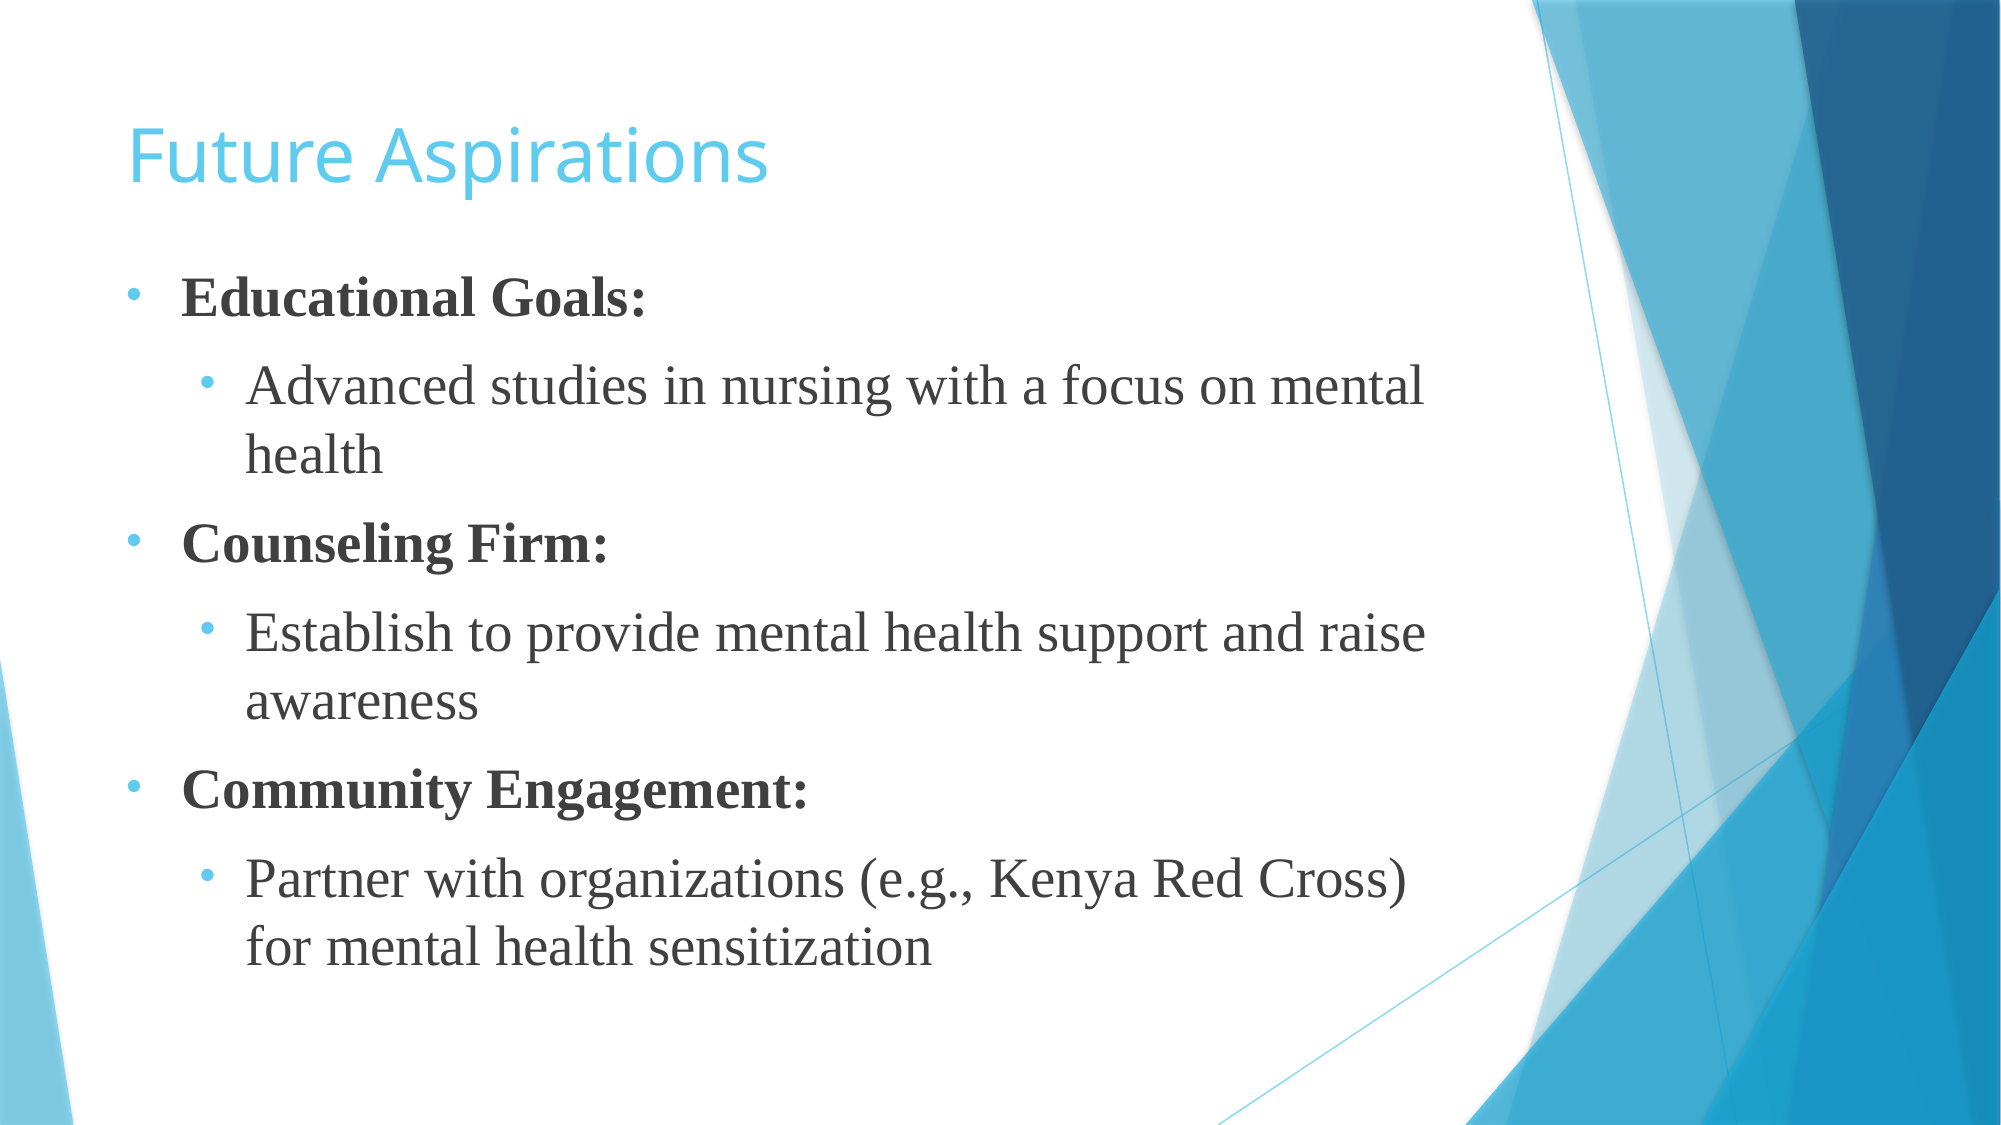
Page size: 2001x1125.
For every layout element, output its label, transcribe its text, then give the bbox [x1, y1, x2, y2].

list Educational Goals: Advanced studies in nursing with a focus on mental health Counseling Firm: Establish to provide mental health support and raise awareness Community Engagement: Partner with organizations (e.g., Kenya Red Cross) for mental health sensitization [111, 251, 1476, 992]
title Future Aspirations [111, 99, 1522, 317]
